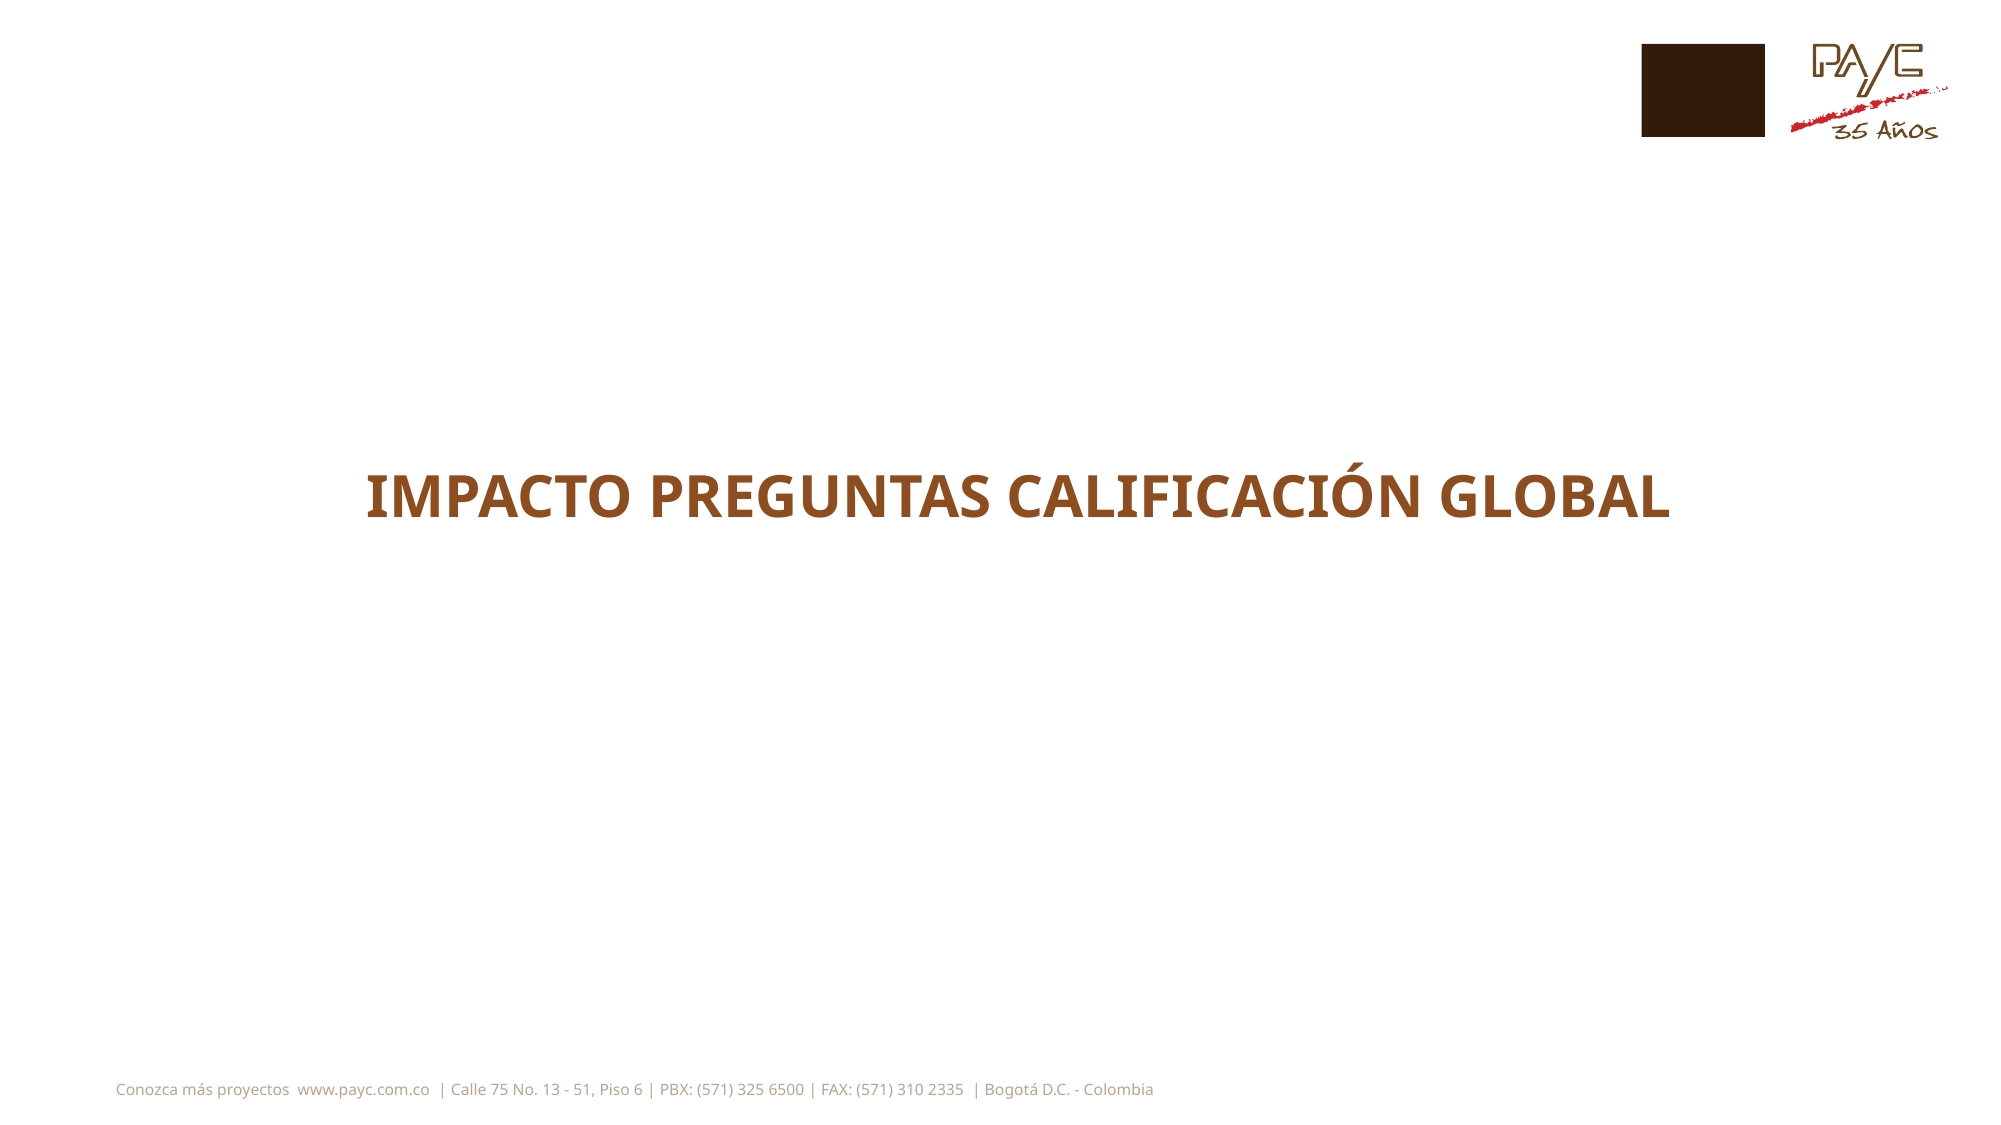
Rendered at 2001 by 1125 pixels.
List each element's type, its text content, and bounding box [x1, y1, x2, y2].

title IMPACTO PREGUNTAS CALIFICACIÓN GLOBAL [261, 451, 1777, 553]
